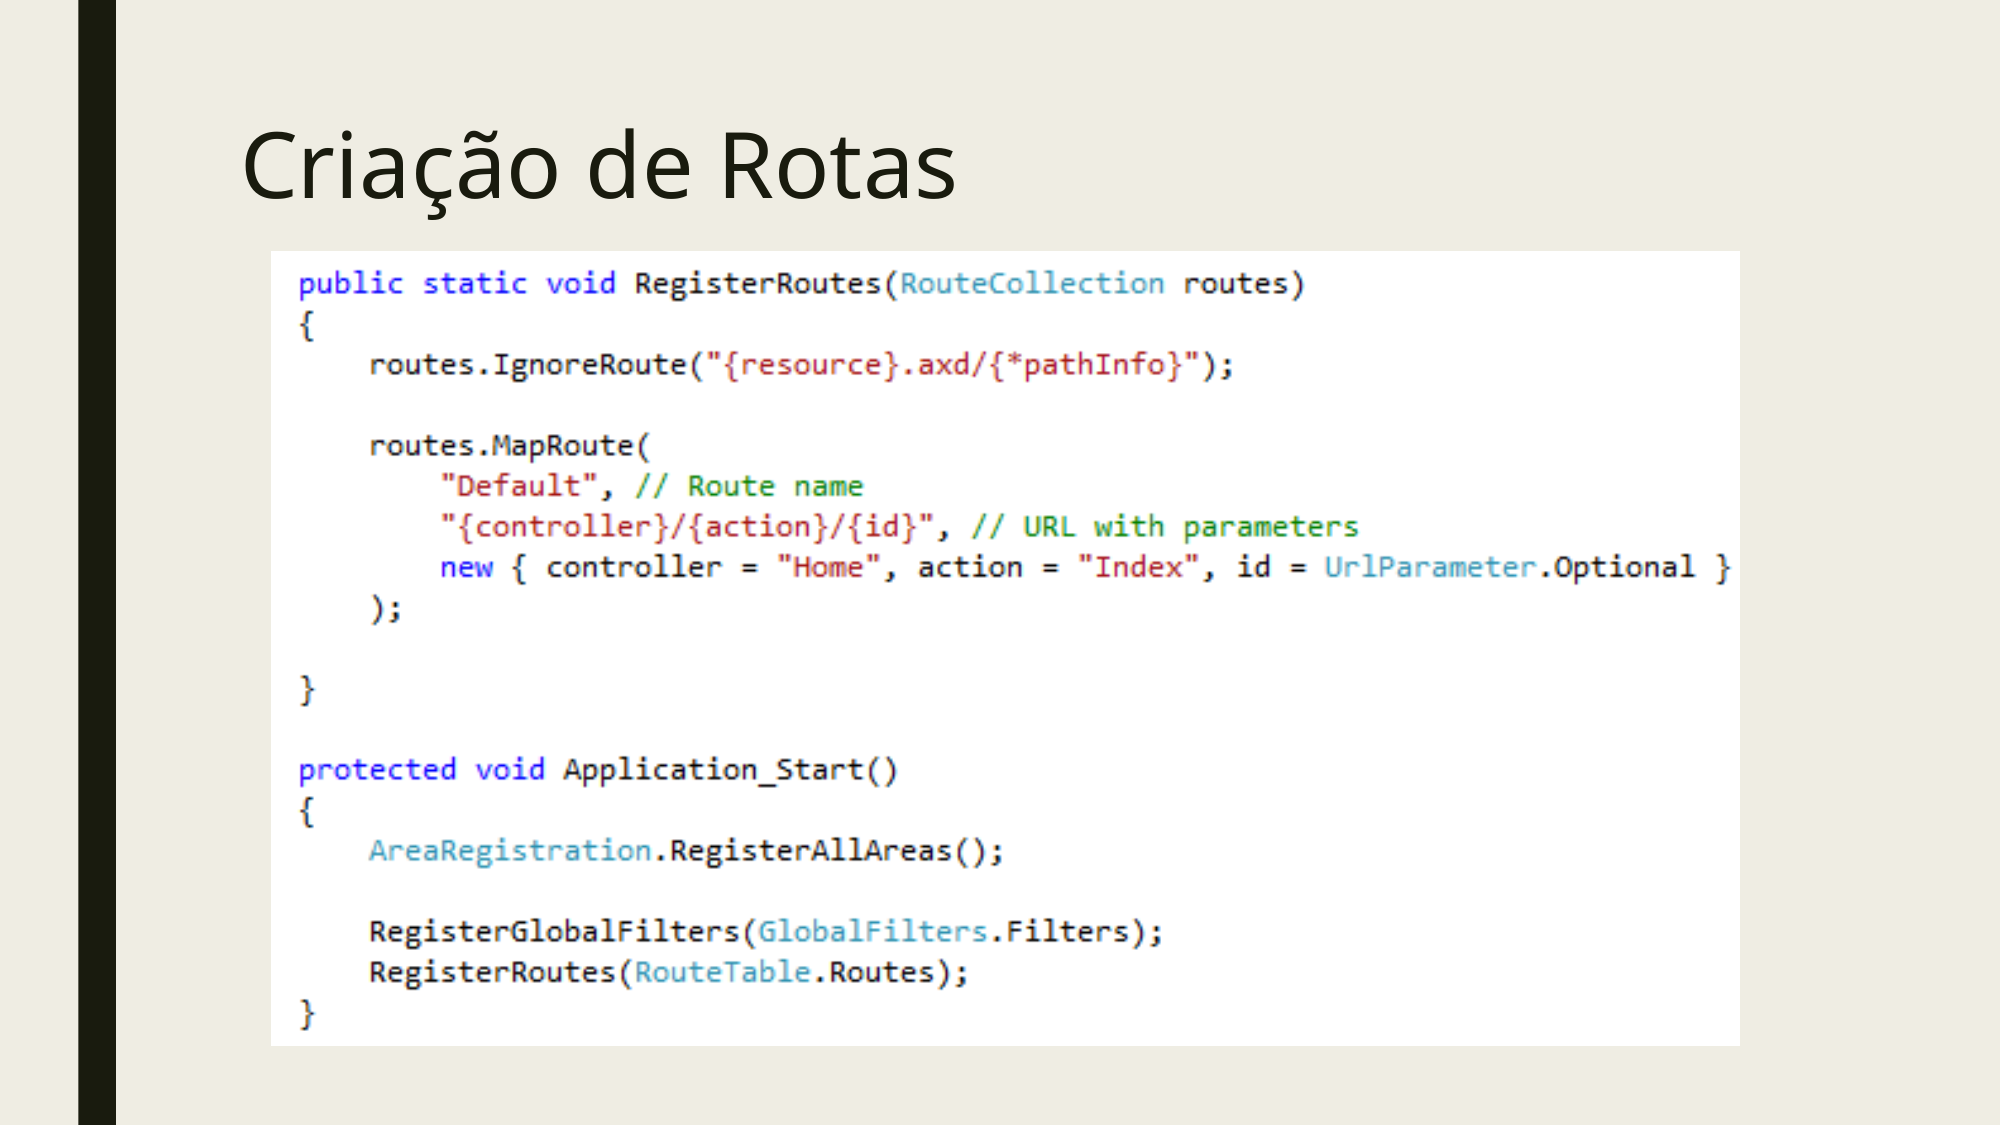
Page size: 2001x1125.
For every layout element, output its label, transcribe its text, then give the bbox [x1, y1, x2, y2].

title Criação de Rotas [225, 112, 1800, 357]
picture [271, 251, 1740, 1046]
